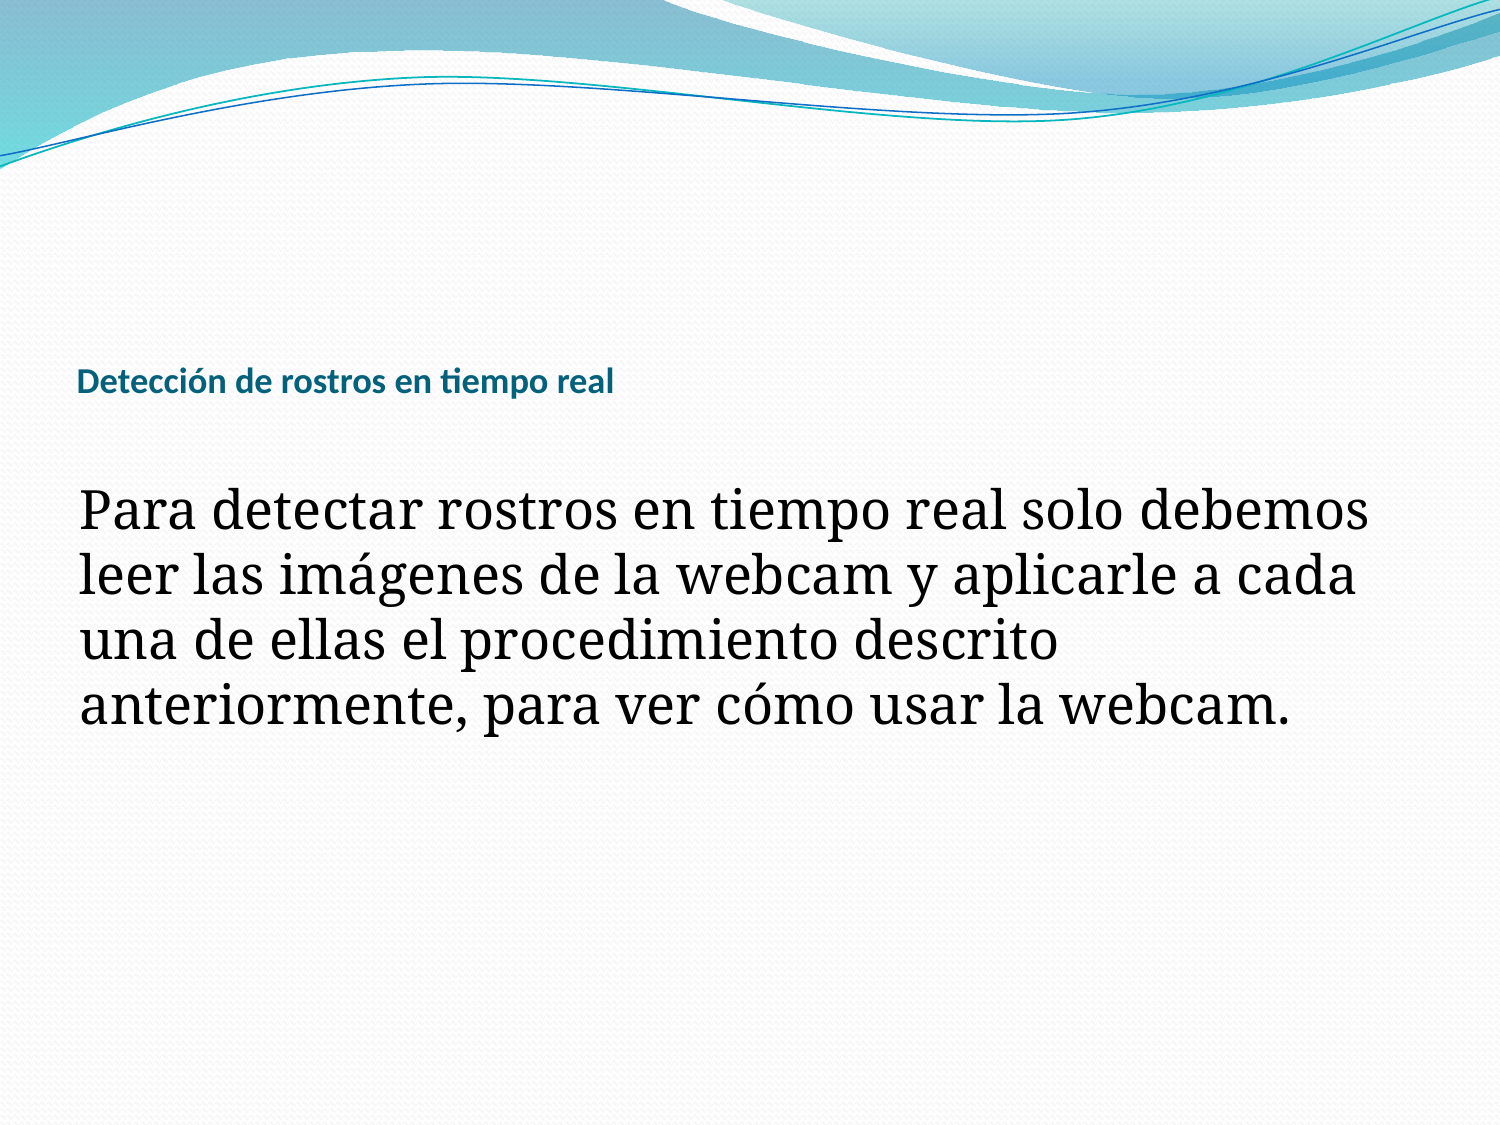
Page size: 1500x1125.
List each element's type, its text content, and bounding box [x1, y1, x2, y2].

list Para detectar rostros en tiempo real solo debemos leer las imágenes de la webcam y aplicarle a cada una de ellas el procedimiento descrito anteriormente, para ver cómo usar la webcam. [64, 468, 1415, 1125]
title Detección de rostros en tiempo real [76, 349, 1427, 445]
